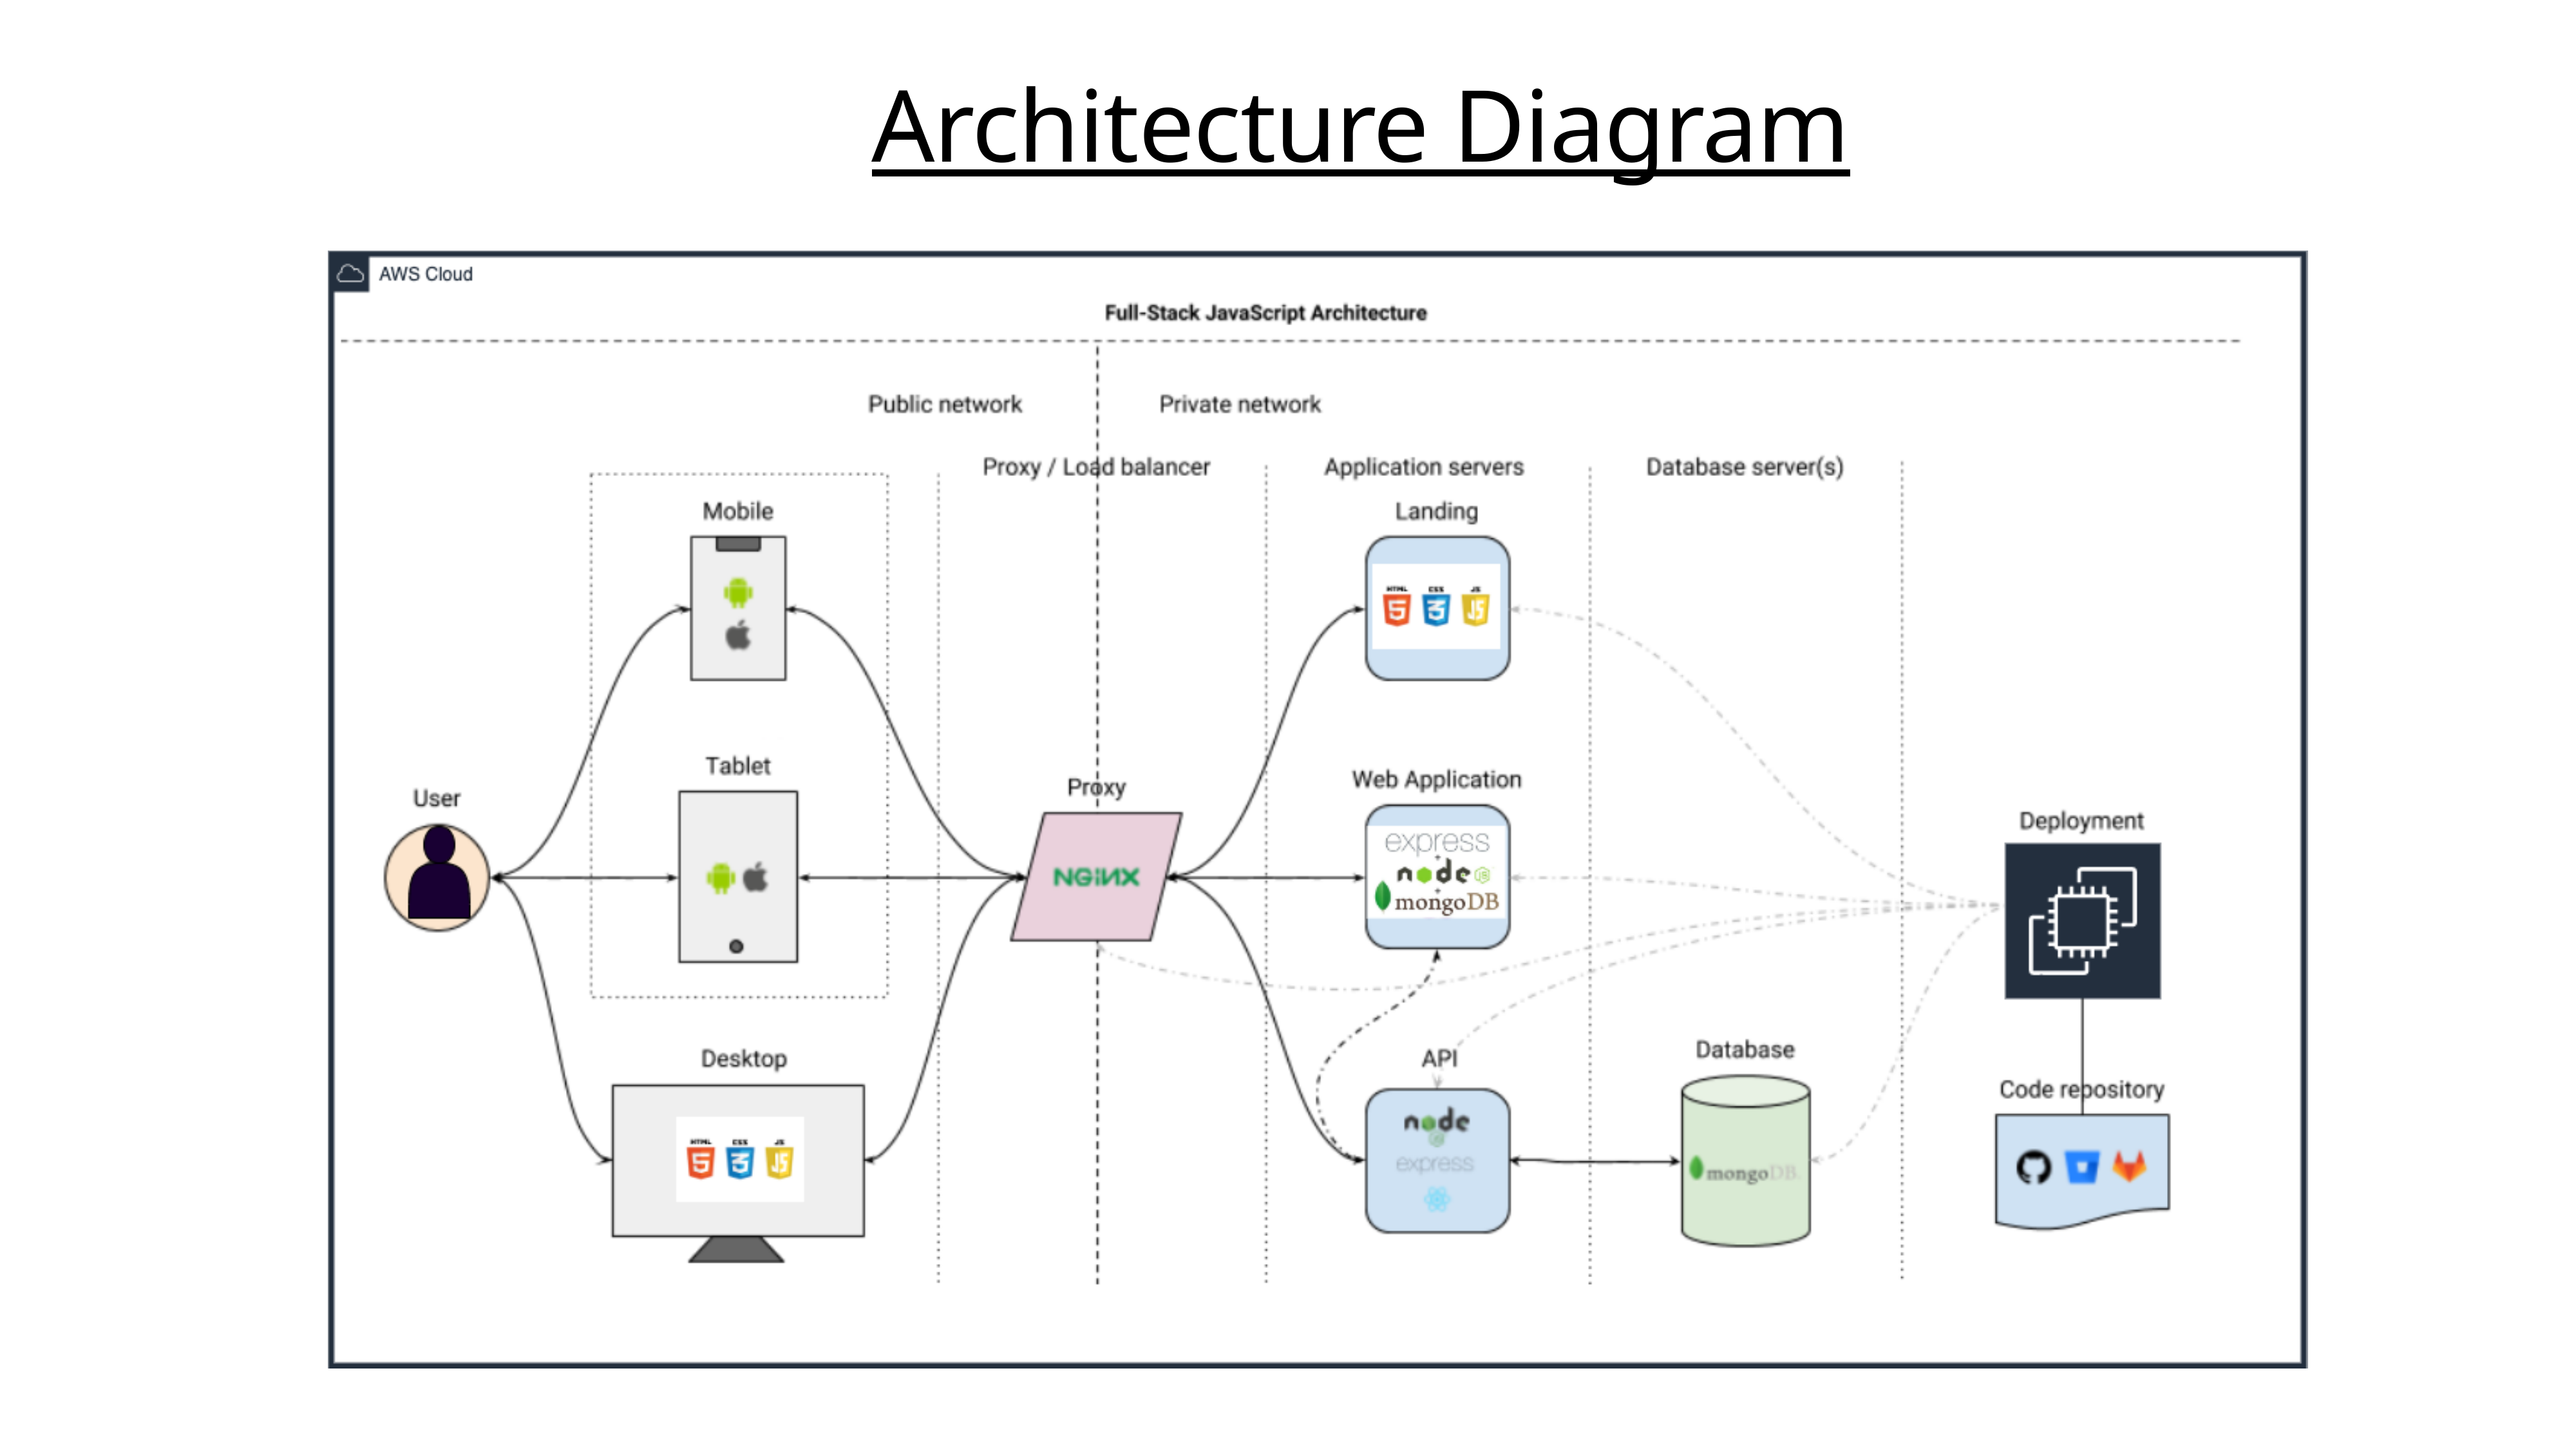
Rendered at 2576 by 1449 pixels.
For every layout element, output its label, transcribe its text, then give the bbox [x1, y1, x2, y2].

picture [328, 251, 2308, 1369]
title Architecture Diagram [435, 80, 2286, 251]
